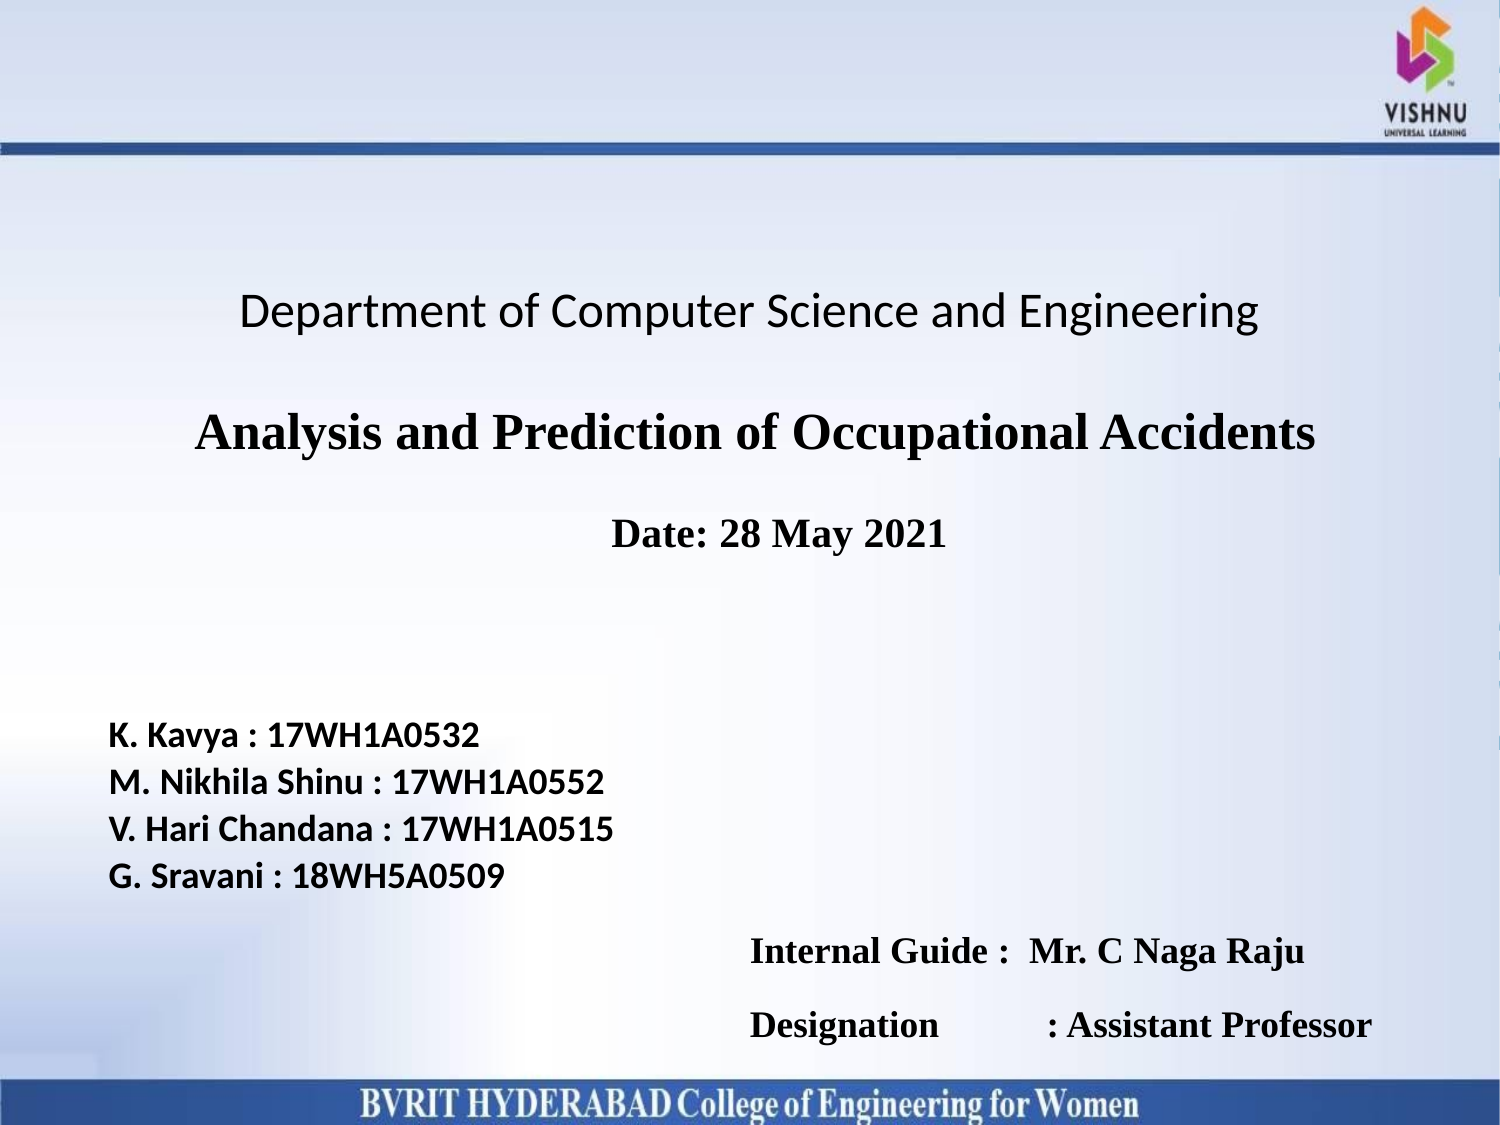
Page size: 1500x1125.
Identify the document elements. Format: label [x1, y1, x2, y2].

text_box [0, 0, 1500, 1125]
